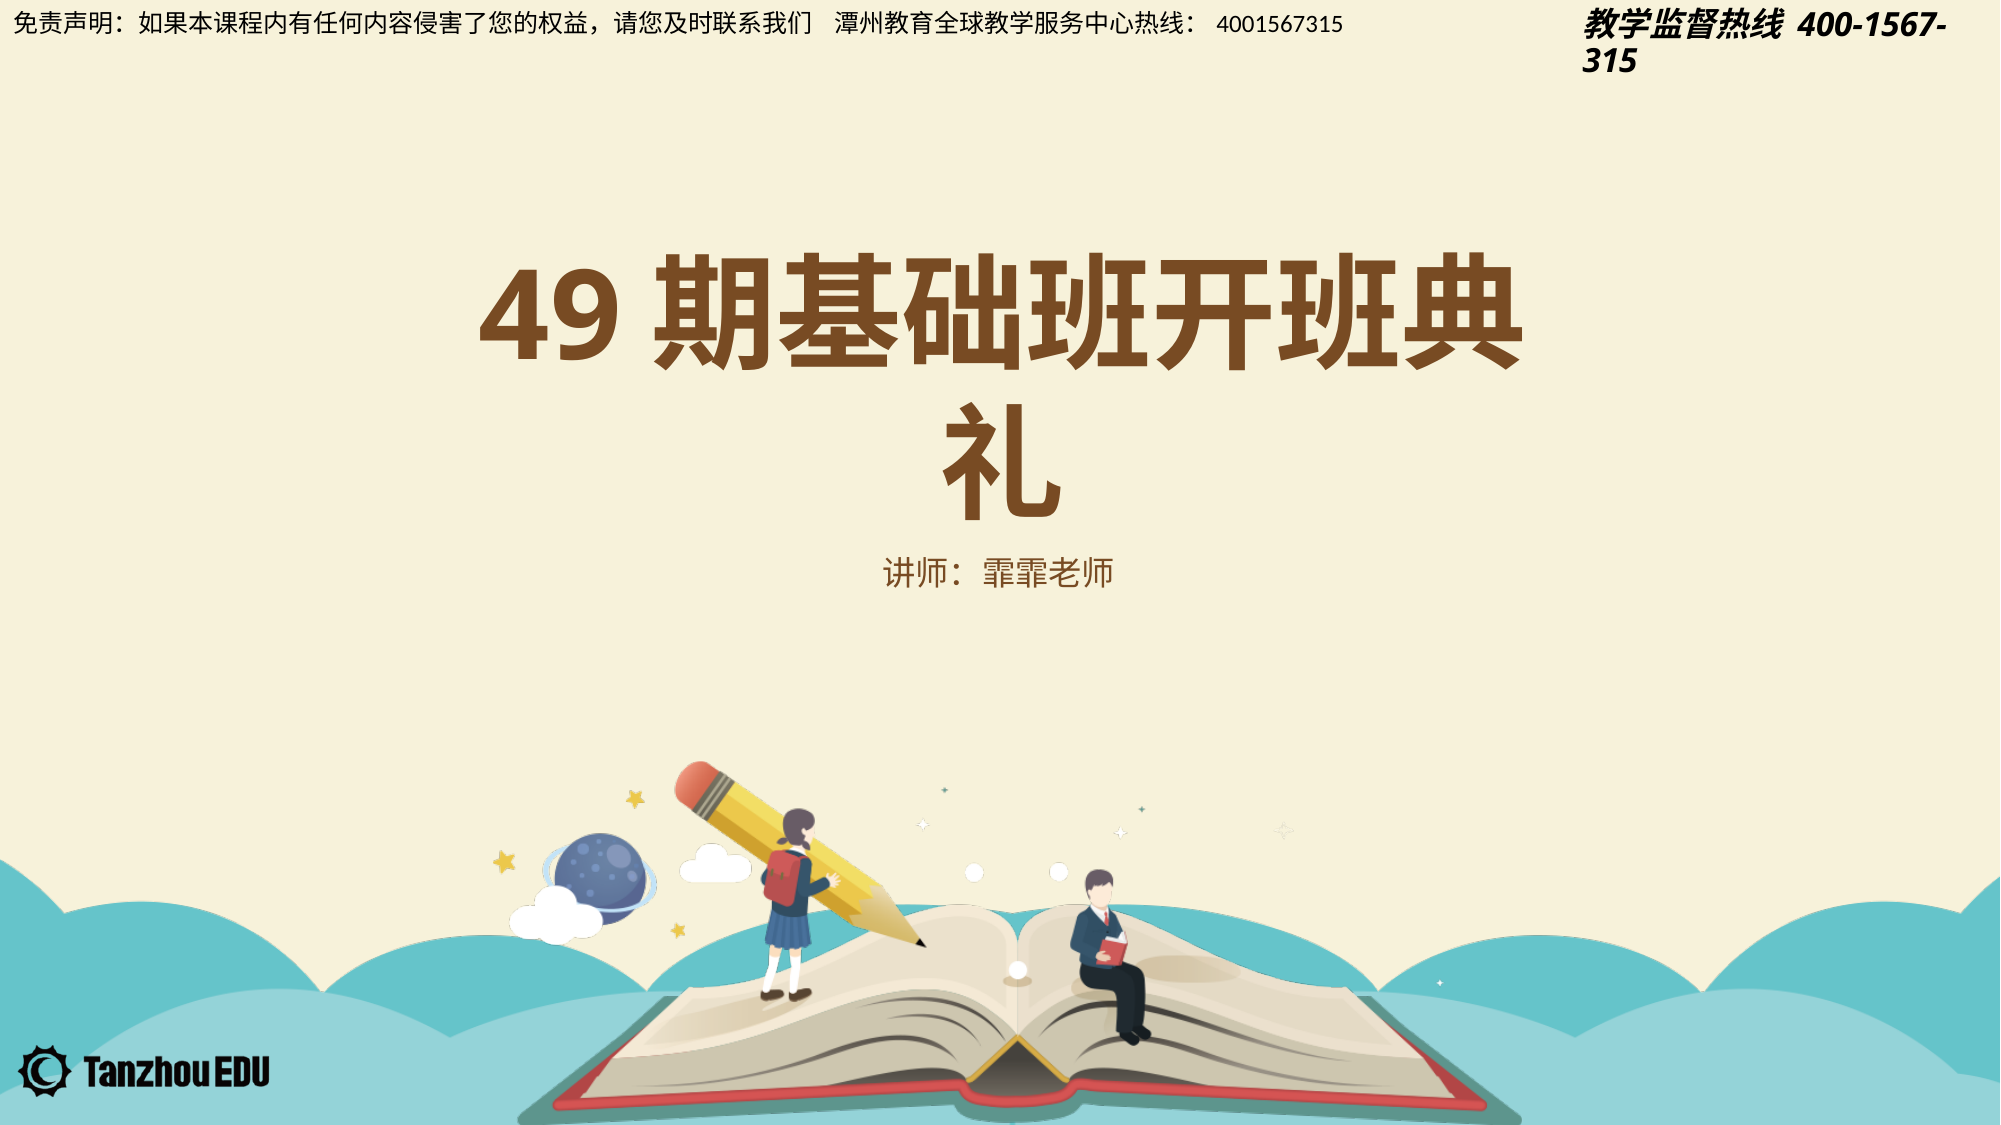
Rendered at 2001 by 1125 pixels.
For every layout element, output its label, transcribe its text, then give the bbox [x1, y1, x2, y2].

picture [0, 187, 2000, 1125]
text_box 教学监督热线 400-1567-315 [1567, 0, 2000, 59]
text_box [0, 45, 2000, 187]
text_box 免责声明：如果本课程内有任何内容侵害了您的权益，请您及时联系我们 潭州教育全球教学服务中心热线：4001567315 [0, 0, 1568, 45]
